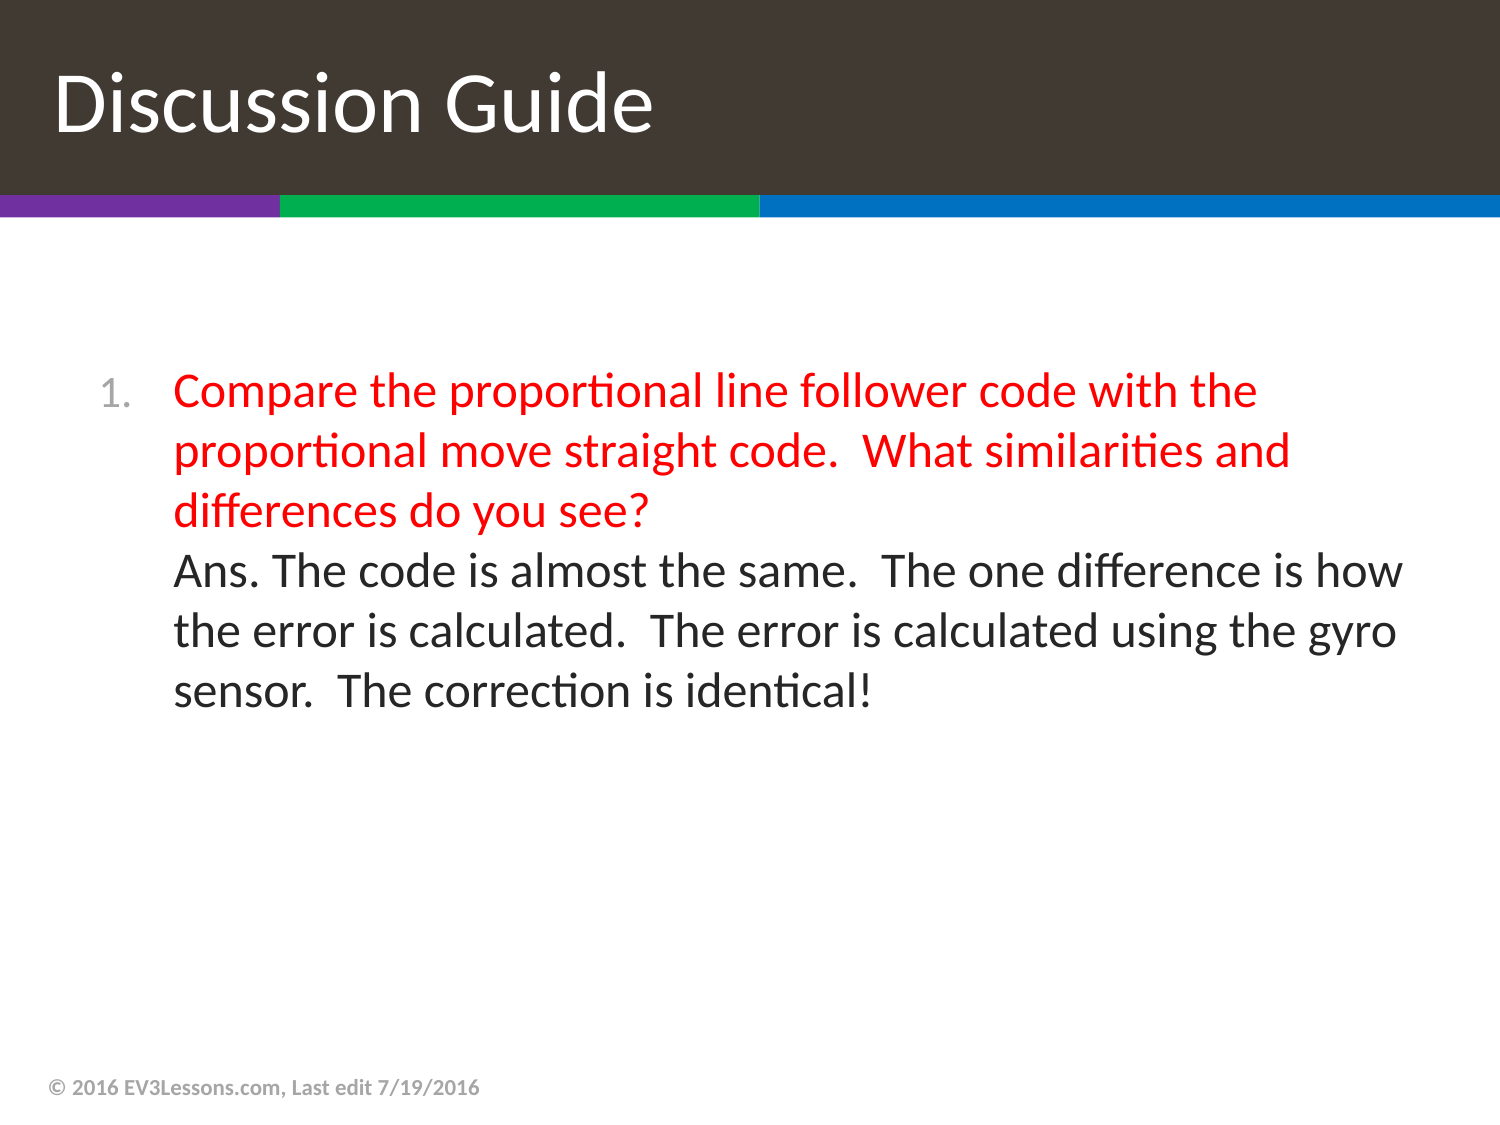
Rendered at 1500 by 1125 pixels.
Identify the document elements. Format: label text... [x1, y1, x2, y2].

list Compare the proportional line follower code with the proportional move straight code. What similarities and differences do you see? Ans. The code is almost the same. The one difference is how the error is calculated. The error is calculated using the gyro sensor. The correction is identical! [83, 350, 1454, 1005]
footer © 2016 EV3Lessons.com, Last edit 7/19/2016 [32, 1055, 1038, 1116]
title Discussion Guide [0, 0, 1500, 195]
